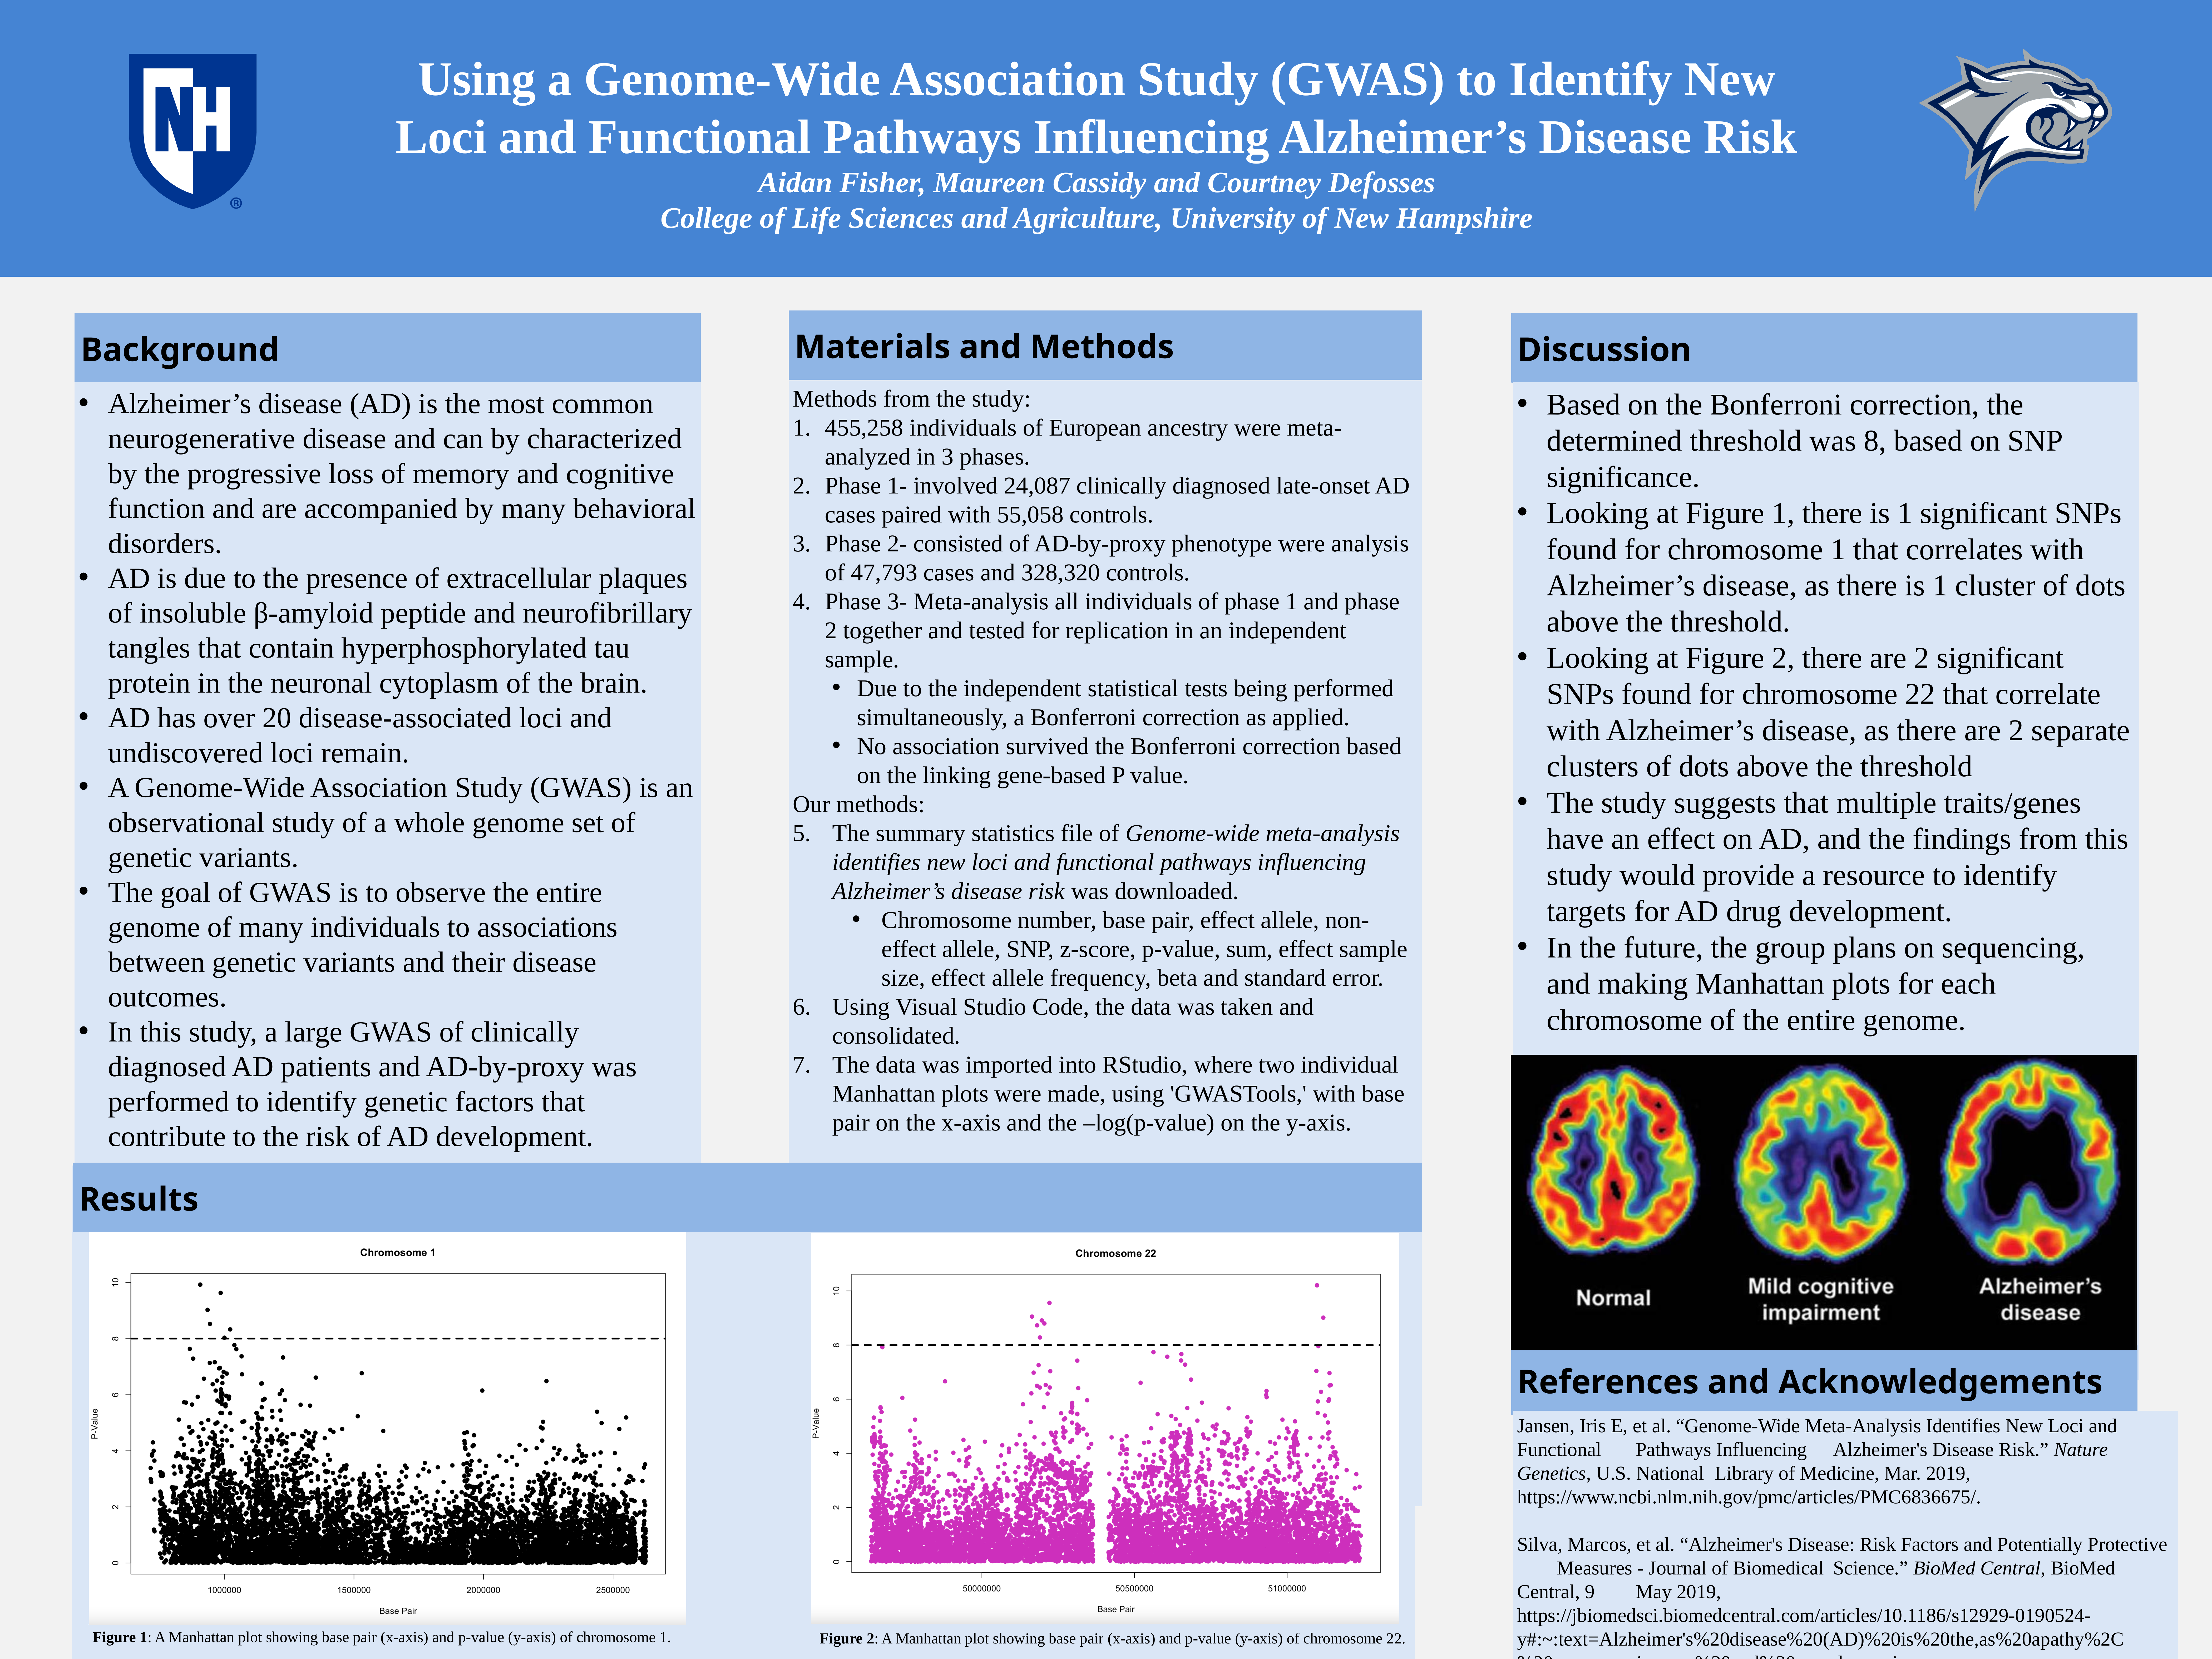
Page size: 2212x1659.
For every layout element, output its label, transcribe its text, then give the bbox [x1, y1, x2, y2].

text_box Methods from the study: 455,258 individuals of European ancestry were meta-analyzed in 3 phases. Phase 1- involved 24,087 clinically diagnosed late-onset AD cases paired with 55,058 controls. Phase 2- consisted of AD-by-proxy phenotype were analysis of 47,793 cases and 328,320 controls. Phase 3- Meta-analysis all individuals of phase 1 and phase 2 together and tested for replication in an independent sample. Due to the independent statistical tests being performed simultaneously, a Bonferroni correction as applied. No association survived the Bonferroni correction based on the linking gene-based P value. Our methods: The summary statistics file of Genome-wide meta-analysis identifies new loci and functional pathways influencing Alzheimer’s disease risk was downloaded. Chromosome number, base pair, effect allele, non-effect allele, SNP, z-score, p-value, sum, effect sample size, effect allele frequency, beta and standard error. Using Visual Studio Code, the data was taken and consolidated. The data was imported into RStudio, where two individual Manhattan plots were made, using 'GWASTools,' with base pair on the x-axis and the –log(p-value) on the y-axis. [789, 1232, 1422, 1506]
text_box Using a Genome-Wide Association Study (GWAS) to Identify New Loci and Functional Pathways Influencing Alzheimer’s Disease Risk Aidan Fisher, Maureen Cassidy and Courtney Defosses College of Life Sciences and Agriculture, University of New Hampshire [376, 45, 1819, 236]
text_box [1410, 1649, 1415, 1659]
text_box [0, 0, 2212, 276]
picture [811, 1233, 1399, 1624]
text_box [1410, 1506, 1415, 1626]
picture [128, 53, 257, 230]
picture [89, 1232, 687, 1625]
text_box Alzheimer’s disease (AD) is the most common neurogenerative disease and can by characterized by the progressive loss of memory and cognitive function and are accompanied by many behavioral disorders. AD is due to the presence of extracellular plaques of insoluble β-amyloid peptide and neurofibrillary tangles that contain hyperphosphorylated tau protein in the neuronal cytoplasm of the brain. AD has over 20 disease-associated loci and undiscovered loci remain. A Genome-Wide Association Study (GWAS) is an observational study of a whole genome set of genetic variants. The goal of GWAS is to observe the entire genome of many individuals to associations between genetic variants and their disease outcomes. In this study, a large GWAS of clinically diagnosed AD patients and AD-by-proxy was performed to identify genetic factors that contribute to the risk of AD development. [75, 1232, 88, 1347]
text_box Jansen, Iris E, et al. “Genome-Wide Meta-Analysis Identifies New Loci and Functional Pathways Influencing Alzheimer's Disease Risk.” Nature Genetics, U.S. National Library of Medicine, Mar. 2019, https://www.ncbi.nlm.nih.gov/pmc/articles/PMC6836675/. Silva, Marcos, et al. “Alzheimer's Disease: Risk Factors and Potentially Protective Measures - Journal of Biomedical Science.” BioMed Central, BioMed Central, 9 May 2019, https://jbiomedsci.biomedcentral.com/articles/10.1186/s12929-0190524- y#:~:text=Alzheimer's%20disease%20(AD)%20is%20the,as%20apathy%2C%20ag gressiveness%20and%20 depression. [1513, 1411, 2178, 1659]
text_box Results [73, 1163, 1422, 1232]
text_box Figure 1: A Manhattan plot showing base pair (x-axis) and p-value (y-axis) of chromosome 1. [89, 1625, 710, 1647]
text_box Alzheimer’s disease (AD) is the most common neurogenerative disease and can by characterized by the progressive loss of memory and cognitive function and are accompanied by many behavioral disorders. AD is due to the presence of extracellular plaques of insoluble β-amyloid peptide and neurofibrillary tangles that contain hyperphosphorylated tau protein in the neuronal cytoplasm of the brain. AD has over 20 disease-associated loci and undiscovered loci remain. A Genome-Wide Association Study (GWAS) is an observational study of a whole genome set of genetic variants. The goal of GWAS is to observe the entire genome of many individuals to associations between genetic variants and their disease outcomes. In this study, a large GWAS of clinically diagnosed AD patients and AD-by-proxy was performed to identify genetic factors that contribute to the risk of AD development. [75, 382, 701, 1163]
text_box References and Acknowledgements [1511, 1353, 2137, 1415]
text_box Materials and Methods [789, 310, 1422, 380]
text_box Background [75, 313, 701, 382]
text_box [789, 1506, 1410, 1659]
text_box [72, 1166, 789, 1659]
picture [1510, 1055, 2137, 1350]
text_box Methods from the study: 455,258 individuals of European ancestry were meta-analyzed in 3 phases. Phase 1- involved 24,087 clinically diagnosed late-onset AD cases paired with 55,058 controls. Phase 2- consisted of AD-by-proxy phenotype were analysis of 47,793 cases and 328,320 controls. Phase 3- Meta-analysis all individuals of phase 1 and phase 2 together and tested for replication in an independent sample. Due to the independent statistical tests being performed simultaneously, a Bonferroni correction as applied. No association survived the Bonferroni correction based on the linking gene-based P value. Our methods: The summary statistics file of Genome-wide meta-analysis identifies new loci and functional pathways influencing Alzheimer’s disease risk was downloaded. Chromosome number, base pair, effect allele, non-effect allele, SNP, z-score, p-value, sum, effect sample size, effect allele frequency, beta and standard error. Using Visual Studio Code, the data was taken and consolidated. The data was imported into RStudio, where two individual Manhattan plots were made, using 'GWASTools,' with base pair on the x-axis and the –log(p-value) on the y-axis. [789, 381, 1422, 1163]
text_box Figure 2: A Manhattan plot showing base pair (x-axis) and p-value (y-axis) of chromosome 22. [816, 1626, 1444, 1649]
text_box Discussion [1511, 313, 2137, 383]
text_box Based on the Bonferroni correction, the determined threshold was 8, based on SNP significance. Looking at Figure 1, there is 1 significant SNPs found for chromosome 1 that correlates with Alzheimer’s disease, as there is 1 cluster of dots above the threshold. Looking at Figure 2, there are 2 significant SNPs found for chromosome 22 that correlate with Alzheimer’s disease, as there are 2 separate clusters of dots above the threshold The study suggests that multiple traits/genes have an effect on AD, and the findings from this study would provide a resource to identify targets for AD drug development. In the future, the group plans on sequencing, and making Manhattan plots for each chromosome of the entire genome. [1513, 382, 2139, 1380]
text_box Alzheimer’s disease (AD) is the most common neurogenerative disease and can by characterized by the progressive loss of memory and cognitive function and are accompanied by many behavioral disorders. AD is due to the presence of extracellular plaques of insoluble β-amyloid peptide and neurofibrillary tangles that contain hyperphosphorylated tau protein in the neuronal cytoplasm of the brain. AD has over 20 disease-associated loci and undiscovered loci remain. A Genome-Wide Association Study (GWAS) is an observational study of a whole genome set of genetic variants. The goal of GWAS is to observe the entire genome of many individuals to associations between genetic variants and their disease outcomes. In this study, a large GWAS of clinically diagnosed AD patients and AD-by-proxy was performed to identify genetic factors that contribute to the risk of AD development. [687, 1232, 701, 1347]
picture [1917, 47, 2113, 213]
